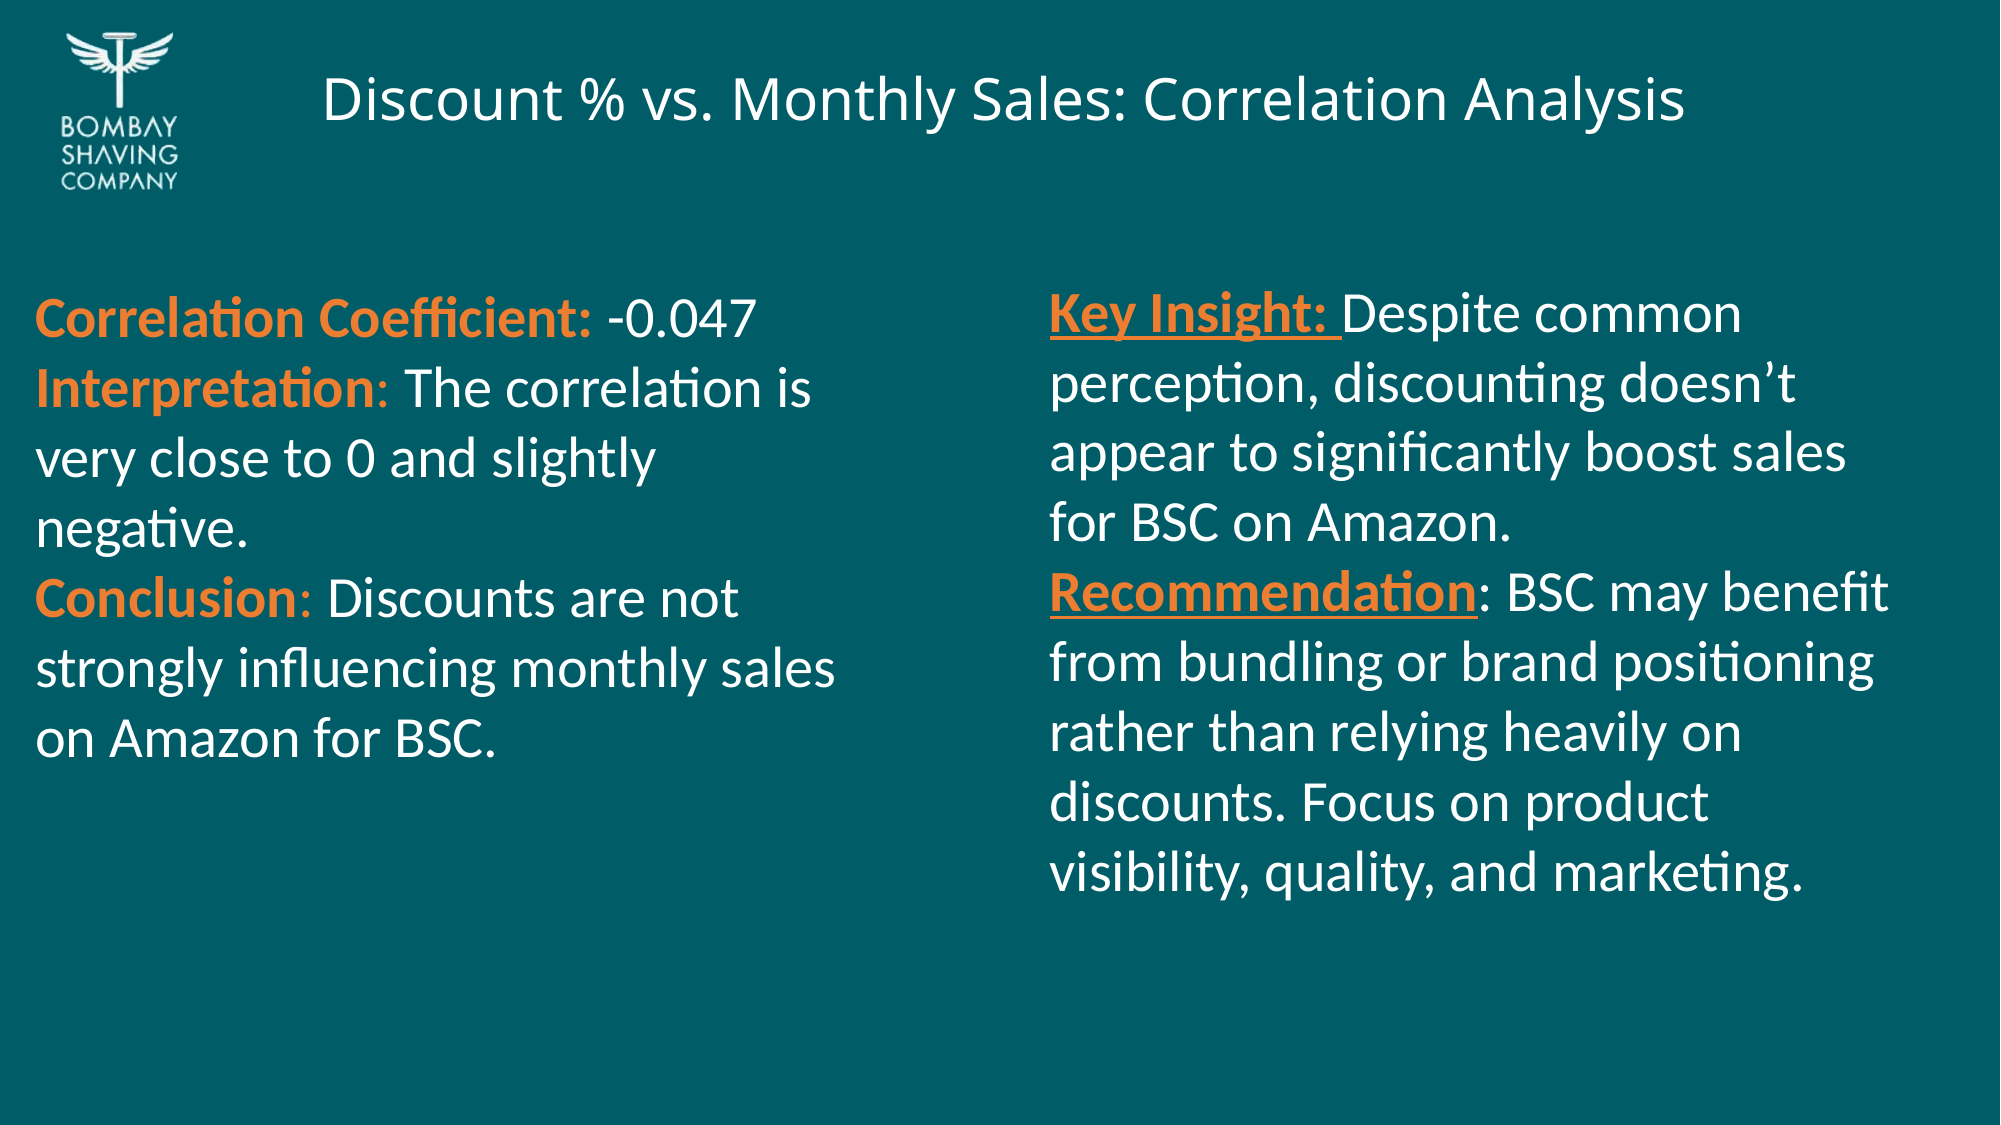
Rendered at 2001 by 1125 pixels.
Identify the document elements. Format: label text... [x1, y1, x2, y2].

text_box Key Insight: Despite common perception, discounting doesn’t appear to significantly boost sales for BSC on Amazon. Recommendation: BSC may benefit from bundling or brand positioning rather than relying heavily on discounts. Focus on product visibility, quality, and marketing. [1034, 266, 1917, 956]
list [0, 0, 353, 233]
text_box Correlation Coefficient: -0.047 Interpretation: The correlation is very close to 0 and slightly negative. Conclusion: Discounts are not strongly influencing monthly sales on Amazon for BSC. [20, 202, 880, 777]
title Discount % vs. Monthly Sales: Correlation Analysis [353, 33, 1863, 251]
